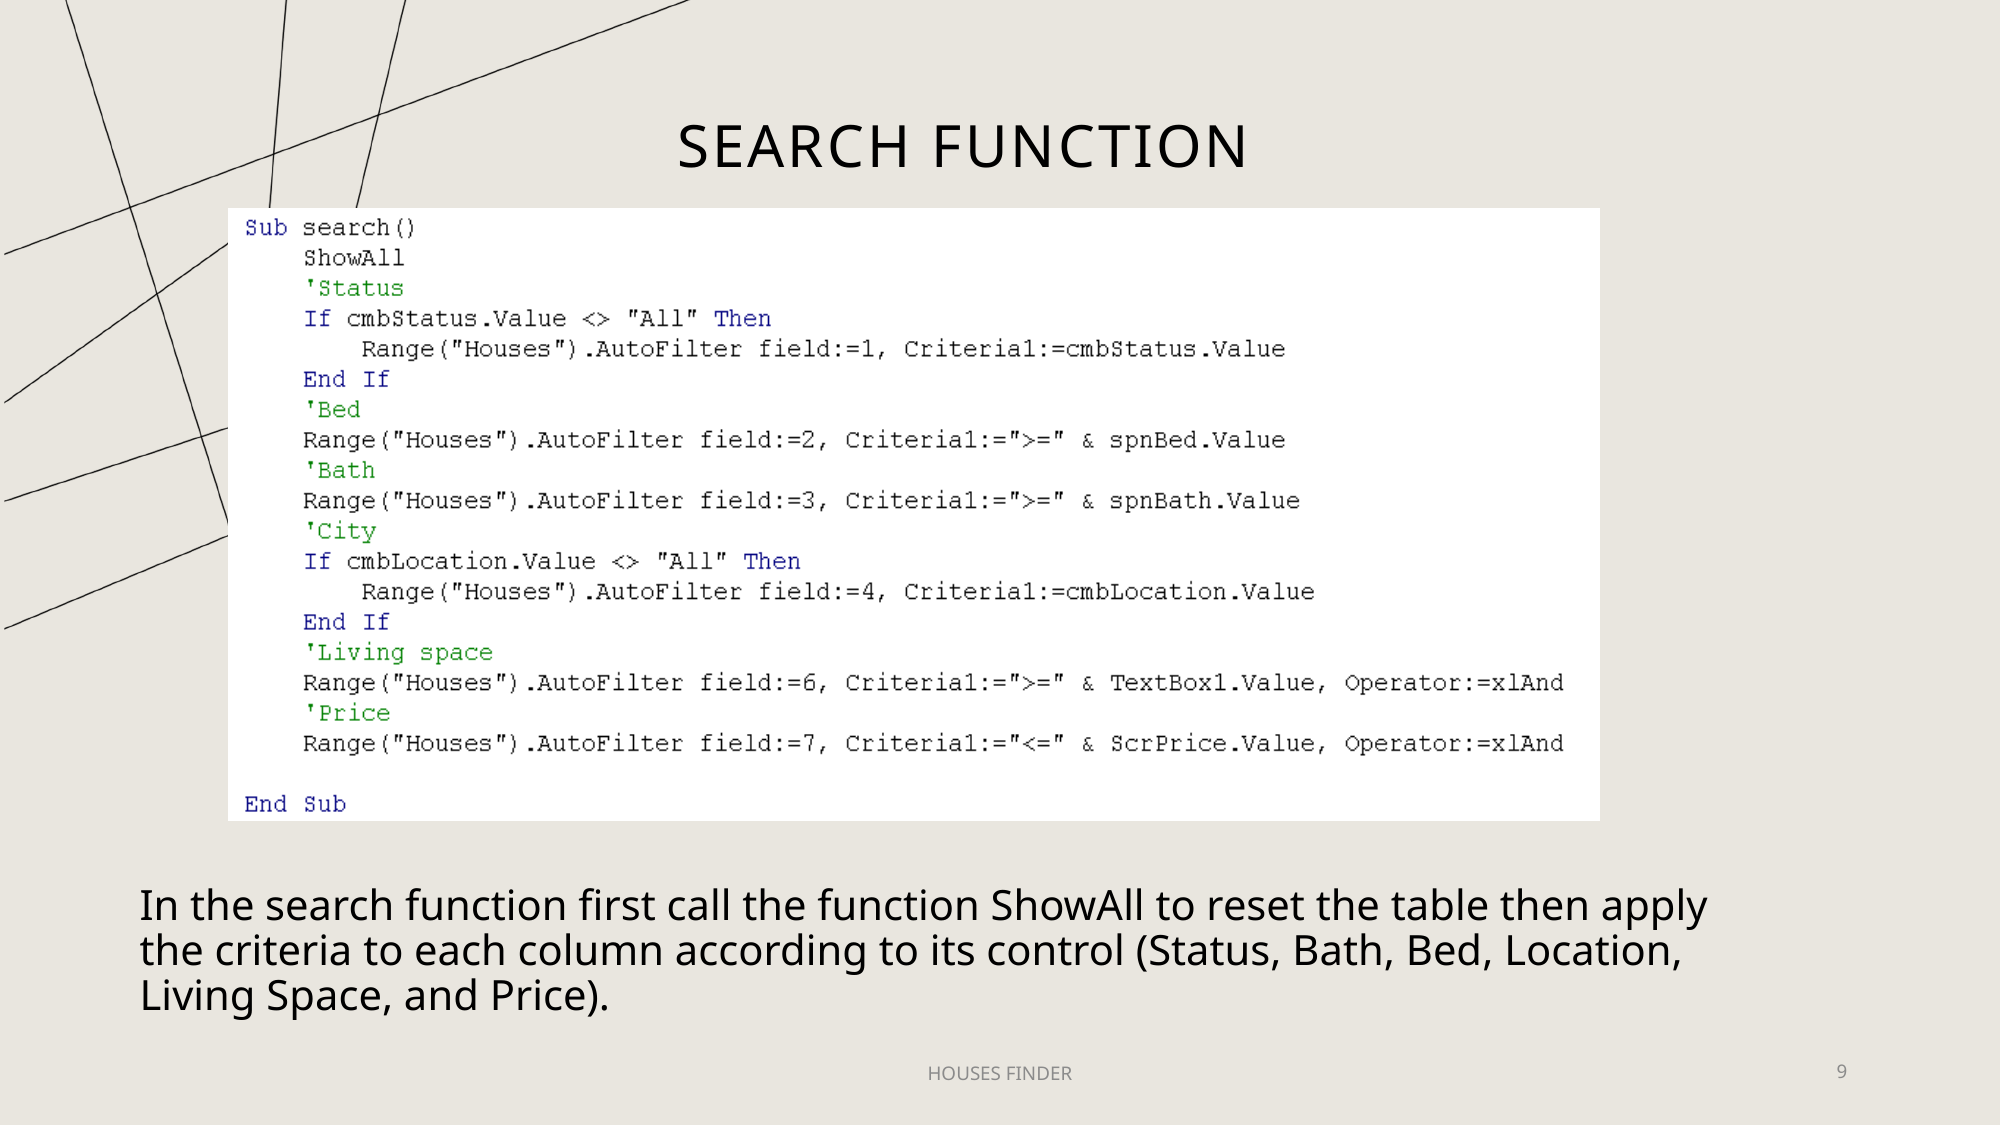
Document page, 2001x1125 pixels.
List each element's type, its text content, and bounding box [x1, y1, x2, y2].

slide_number 9 [1412, 1042, 1863, 1103]
footer HOUSES FINDER [662, 1062, 1338, 1103]
text_box In the search function first call the function ShowAll to reset the table then apply the criteria to each column according to its control (Status, Bath, Bed, Location, Living Space, and Price). [124, 876, 1756, 1062]
title Search function [662, 95, 2000, 188]
picture [4, 0, 1600, 821]
